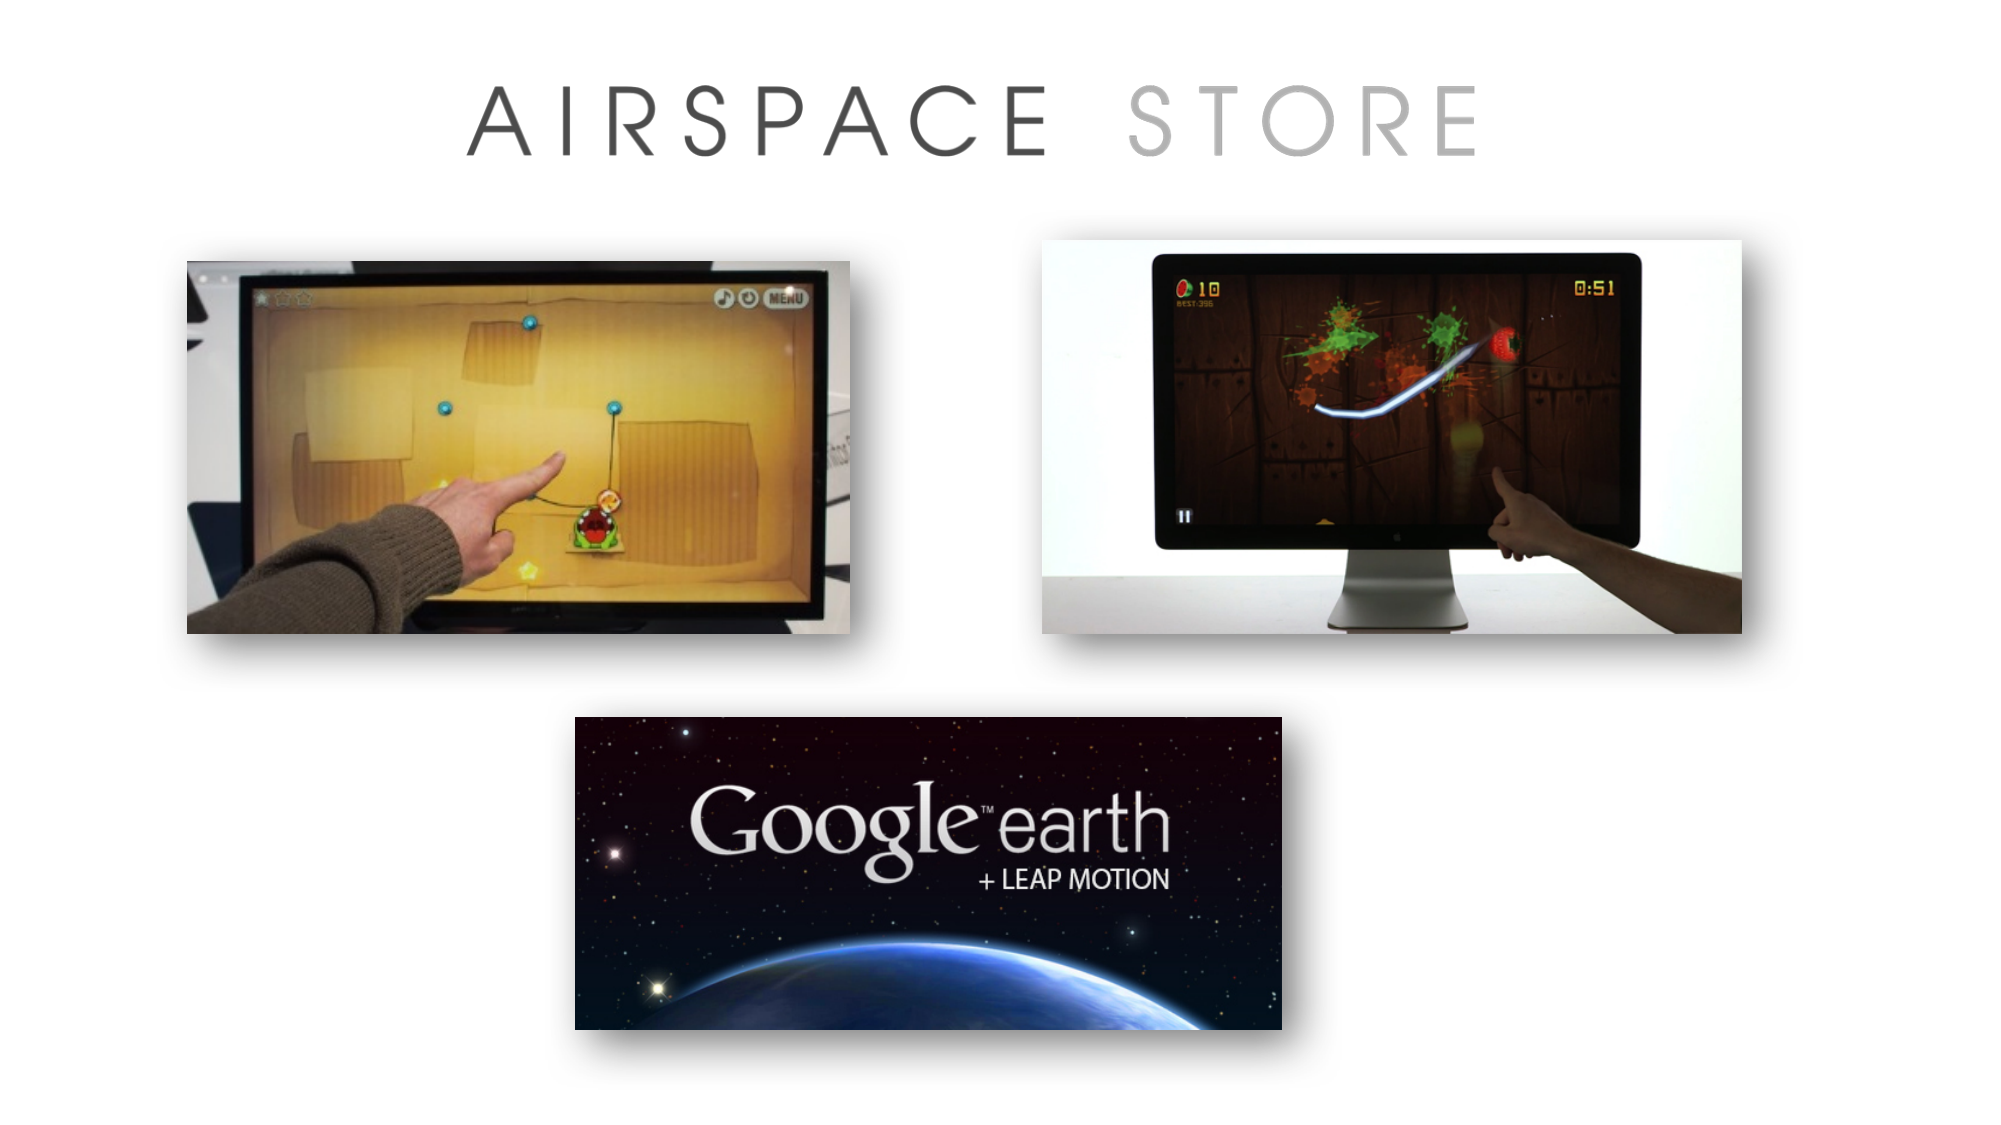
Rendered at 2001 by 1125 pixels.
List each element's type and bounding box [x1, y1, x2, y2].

picture [466, 85, 1475, 157]
picture [575, 717, 1282, 1030]
picture [187, 261, 850, 634]
picture [1042, 240, 1742, 634]
